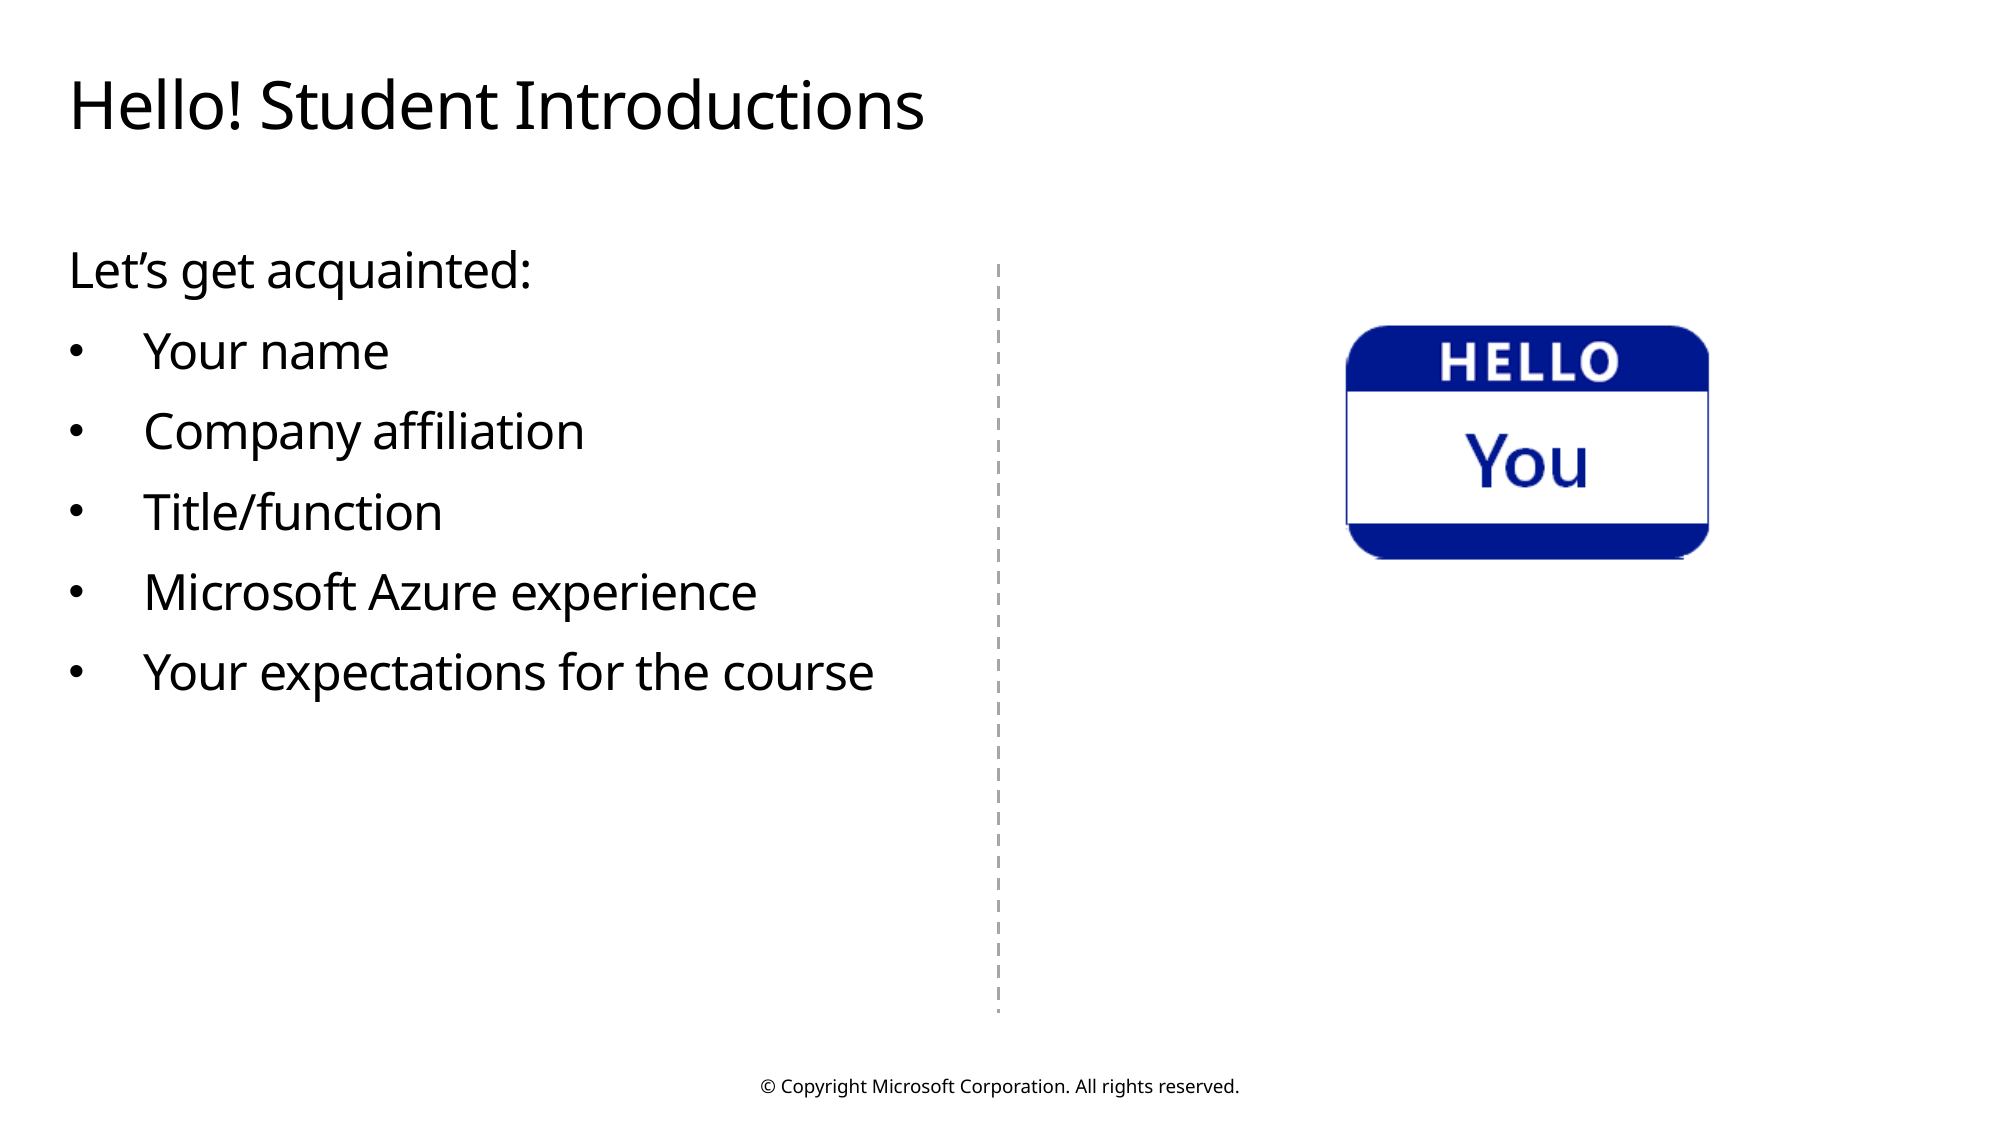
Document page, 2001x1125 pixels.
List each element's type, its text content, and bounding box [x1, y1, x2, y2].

list Let’s get acquainted: Your name Company affiliation Title/function Microsoft Azure experience Your expectations for the course [68, 238, 954, 657]
title Hello! Student Introductions [68, 72, 1930, 184]
picture [1342, 318, 1717, 563]
